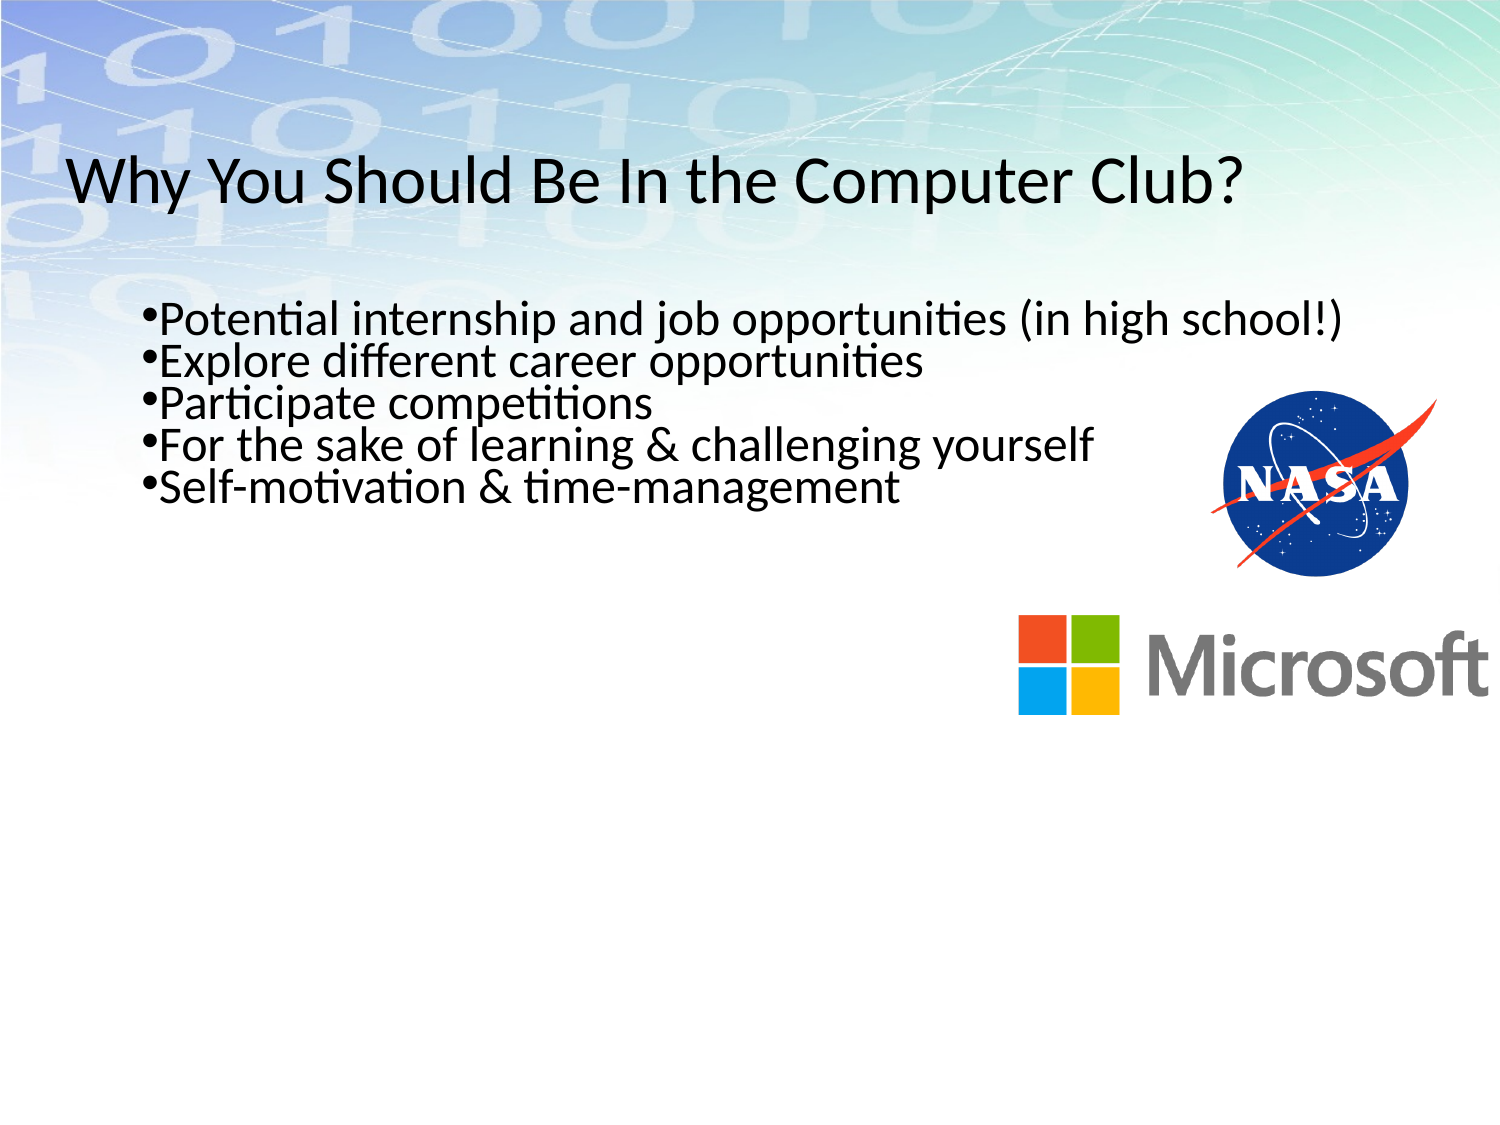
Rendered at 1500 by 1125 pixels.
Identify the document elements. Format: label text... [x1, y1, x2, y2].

picture [0, 0, 1500, 1125]
title Why You Should Be In the Computer Club? [50, 87, 1400, 275]
list Potential internship and job opportunities (in high school!) Explore different career opportunities Participate competitions For the sake of learning & challenging yourself Self-motivation & time-management [103, 294, 1397, 1009]
